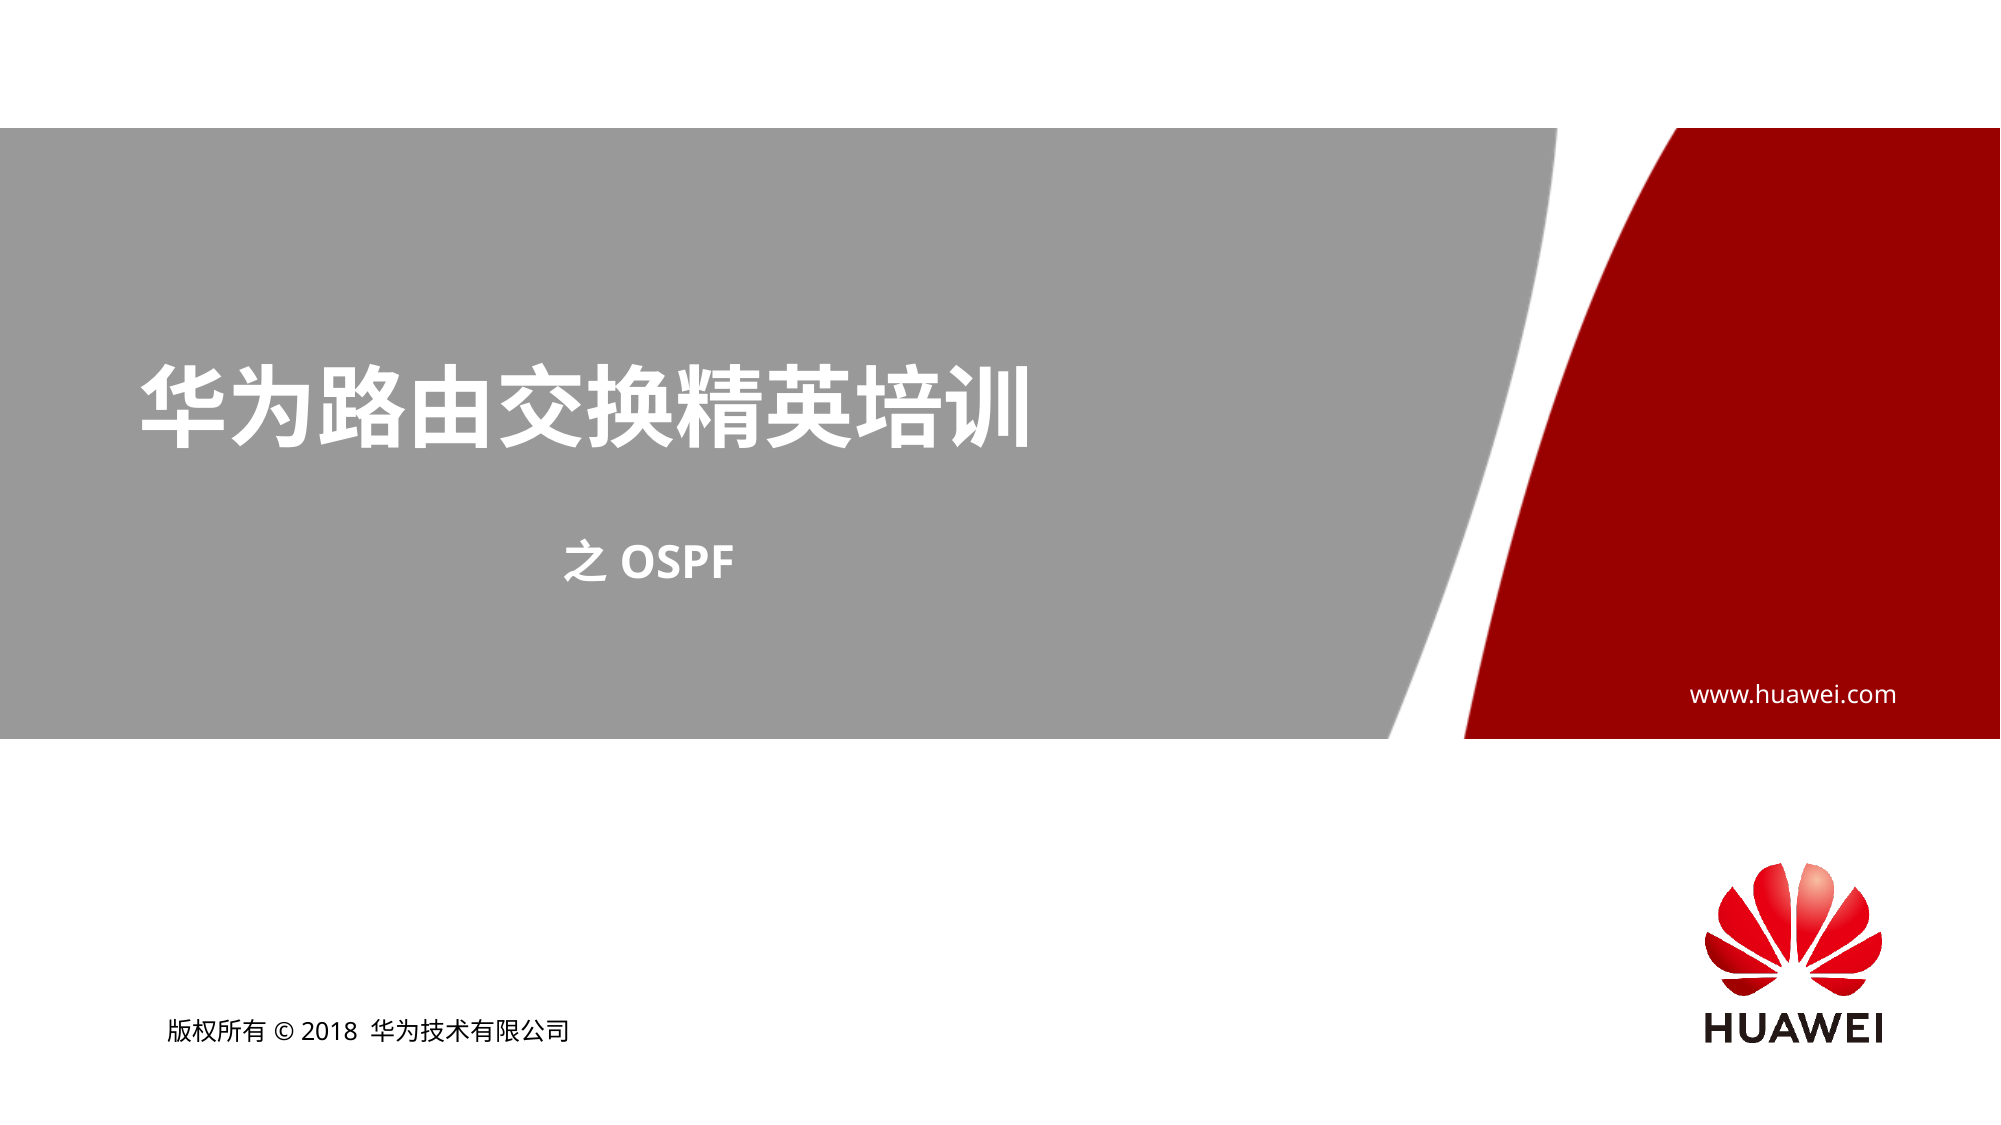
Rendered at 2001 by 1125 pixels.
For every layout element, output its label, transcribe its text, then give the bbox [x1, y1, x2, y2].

picture [1705, 863, 1882, 1043]
picture [0, 128, 2000, 739]
text_box 华为路由交换精英培训 [123, 356, 1174, 453]
text_box 之OSPF [123, 503, 1174, 579]
